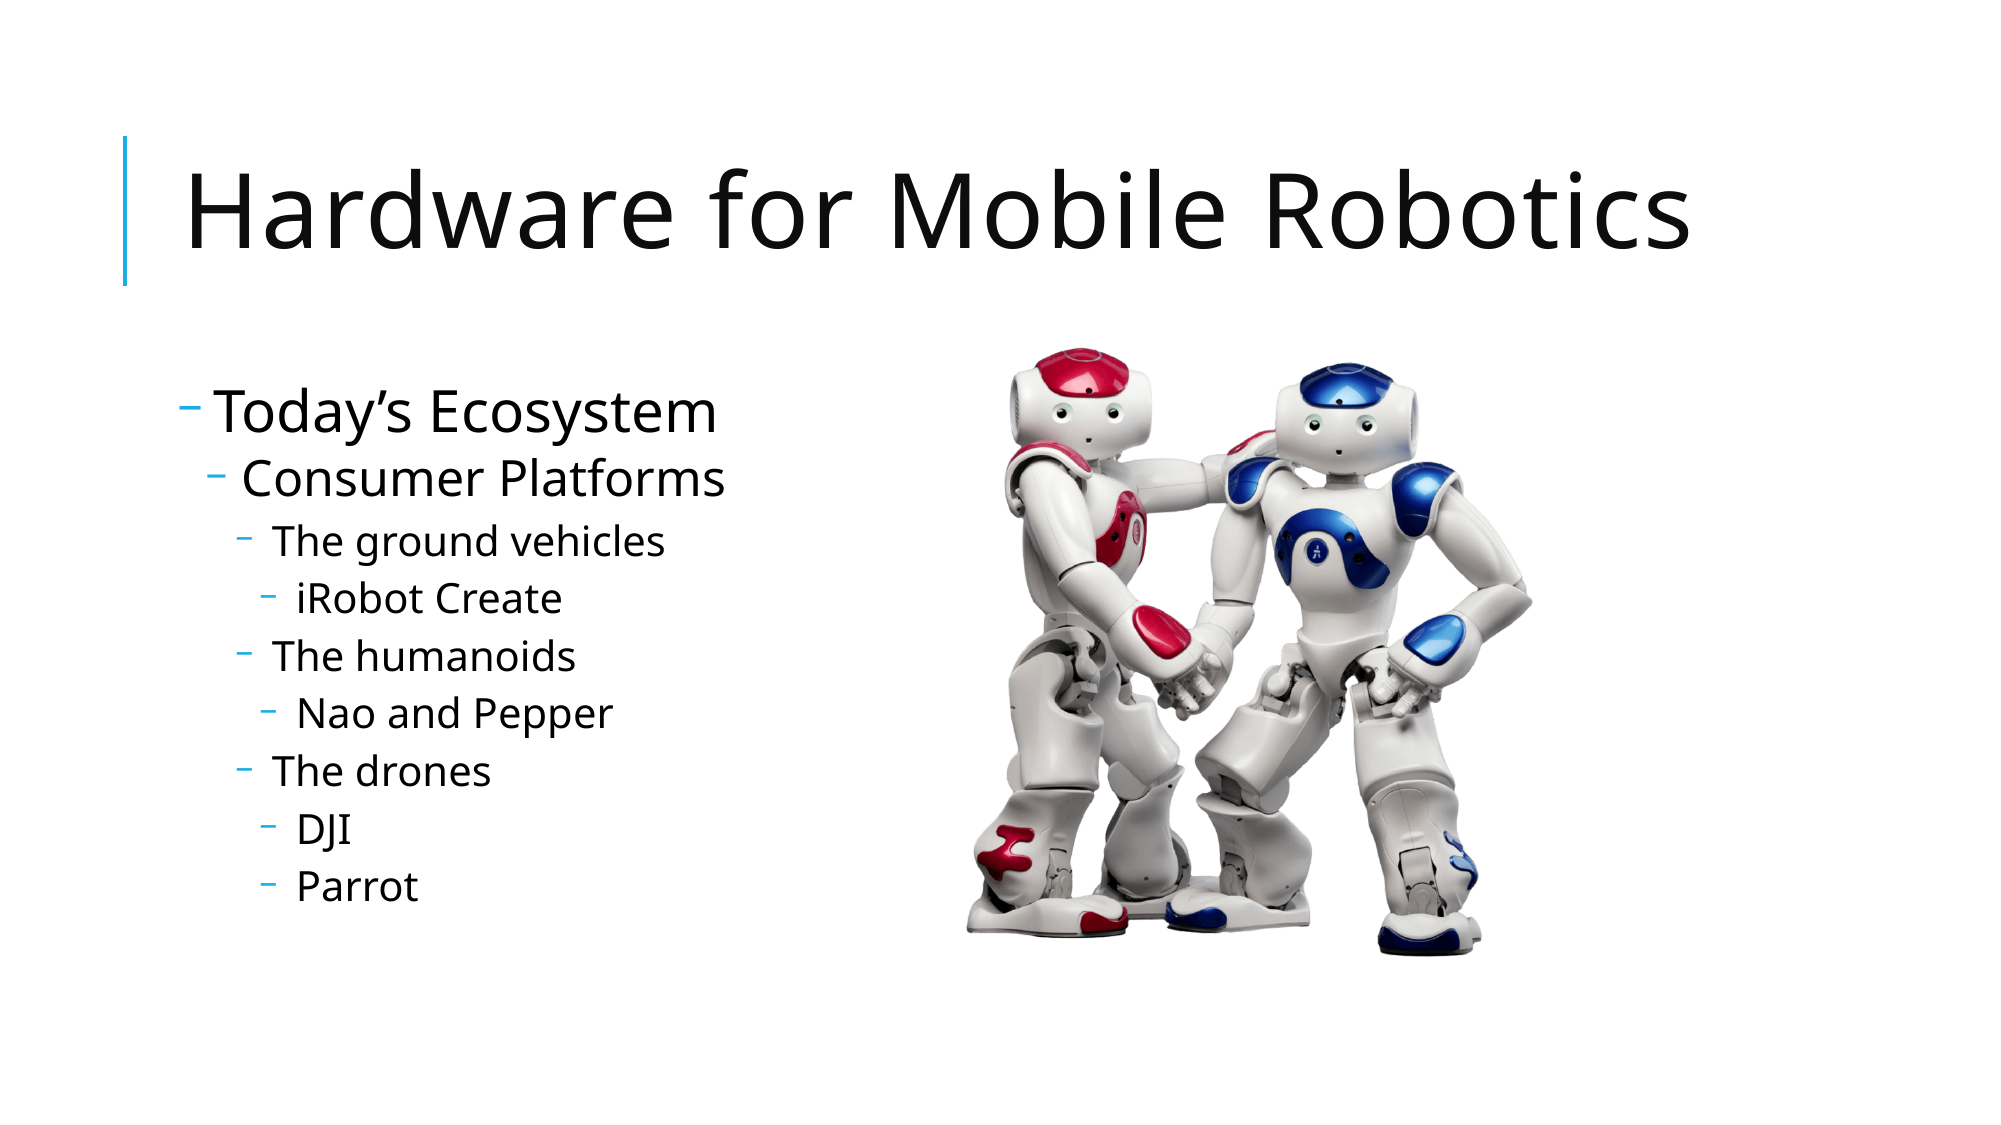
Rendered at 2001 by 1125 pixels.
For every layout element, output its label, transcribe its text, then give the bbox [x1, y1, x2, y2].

picture [888, 281, 1575, 999]
title Hardware for Mobile Robotics [168, 96, 1763, 342]
list Today’s Ecosystem Consumer Platforms The ground vehicles iRobot Create The humanoids Nao and Pepper The drones DJI Parrot [168, 375, 1763, 1035]
